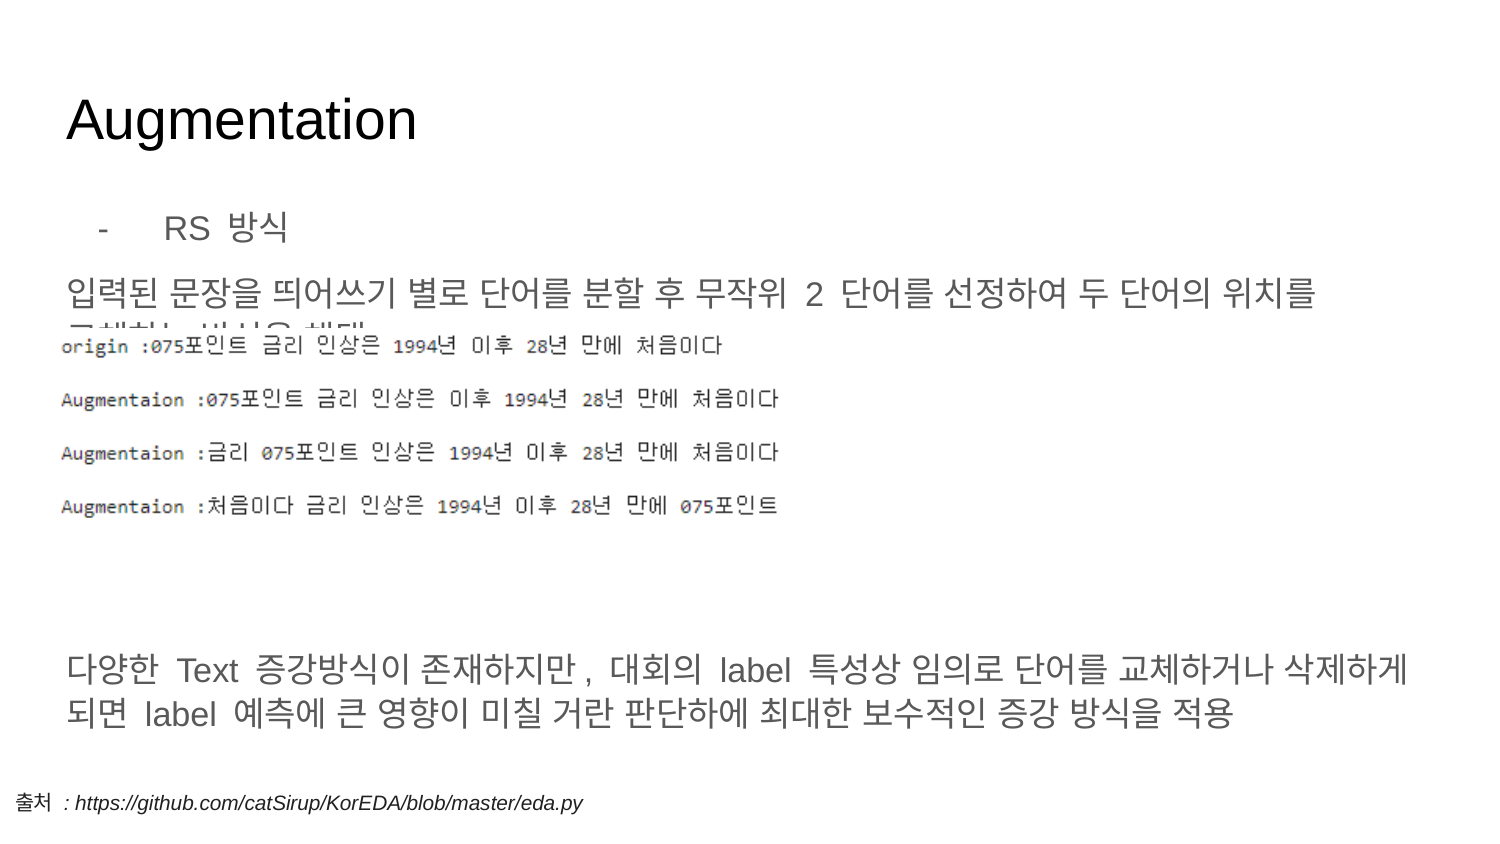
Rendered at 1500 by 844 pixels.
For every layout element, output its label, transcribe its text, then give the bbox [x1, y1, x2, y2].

list RS 방식 입력된 문장을 띄어쓰기 별로 단어를 분할 후 무작위 2 단어를 선정하여 두 단어의 위치를 교체하는 방식을 채택 다양한 Text 증강방식이 존재하지만, 대회의 label 특성상 임의로 단어를 교체하거나 삭제하게 되면 label 예측에 큰 영향이 미칠 거란 판단하에 최대한 보수적인 증강 방식을 적용 [51, 189, 1449, 750]
text_box 출처 : https://github.com/catSirup/KorEDA/blob/master/eda.py [0, 788, 1500, 822]
title Augmentation [51, 72, 1449, 167]
picture [50, 328, 794, 529]
